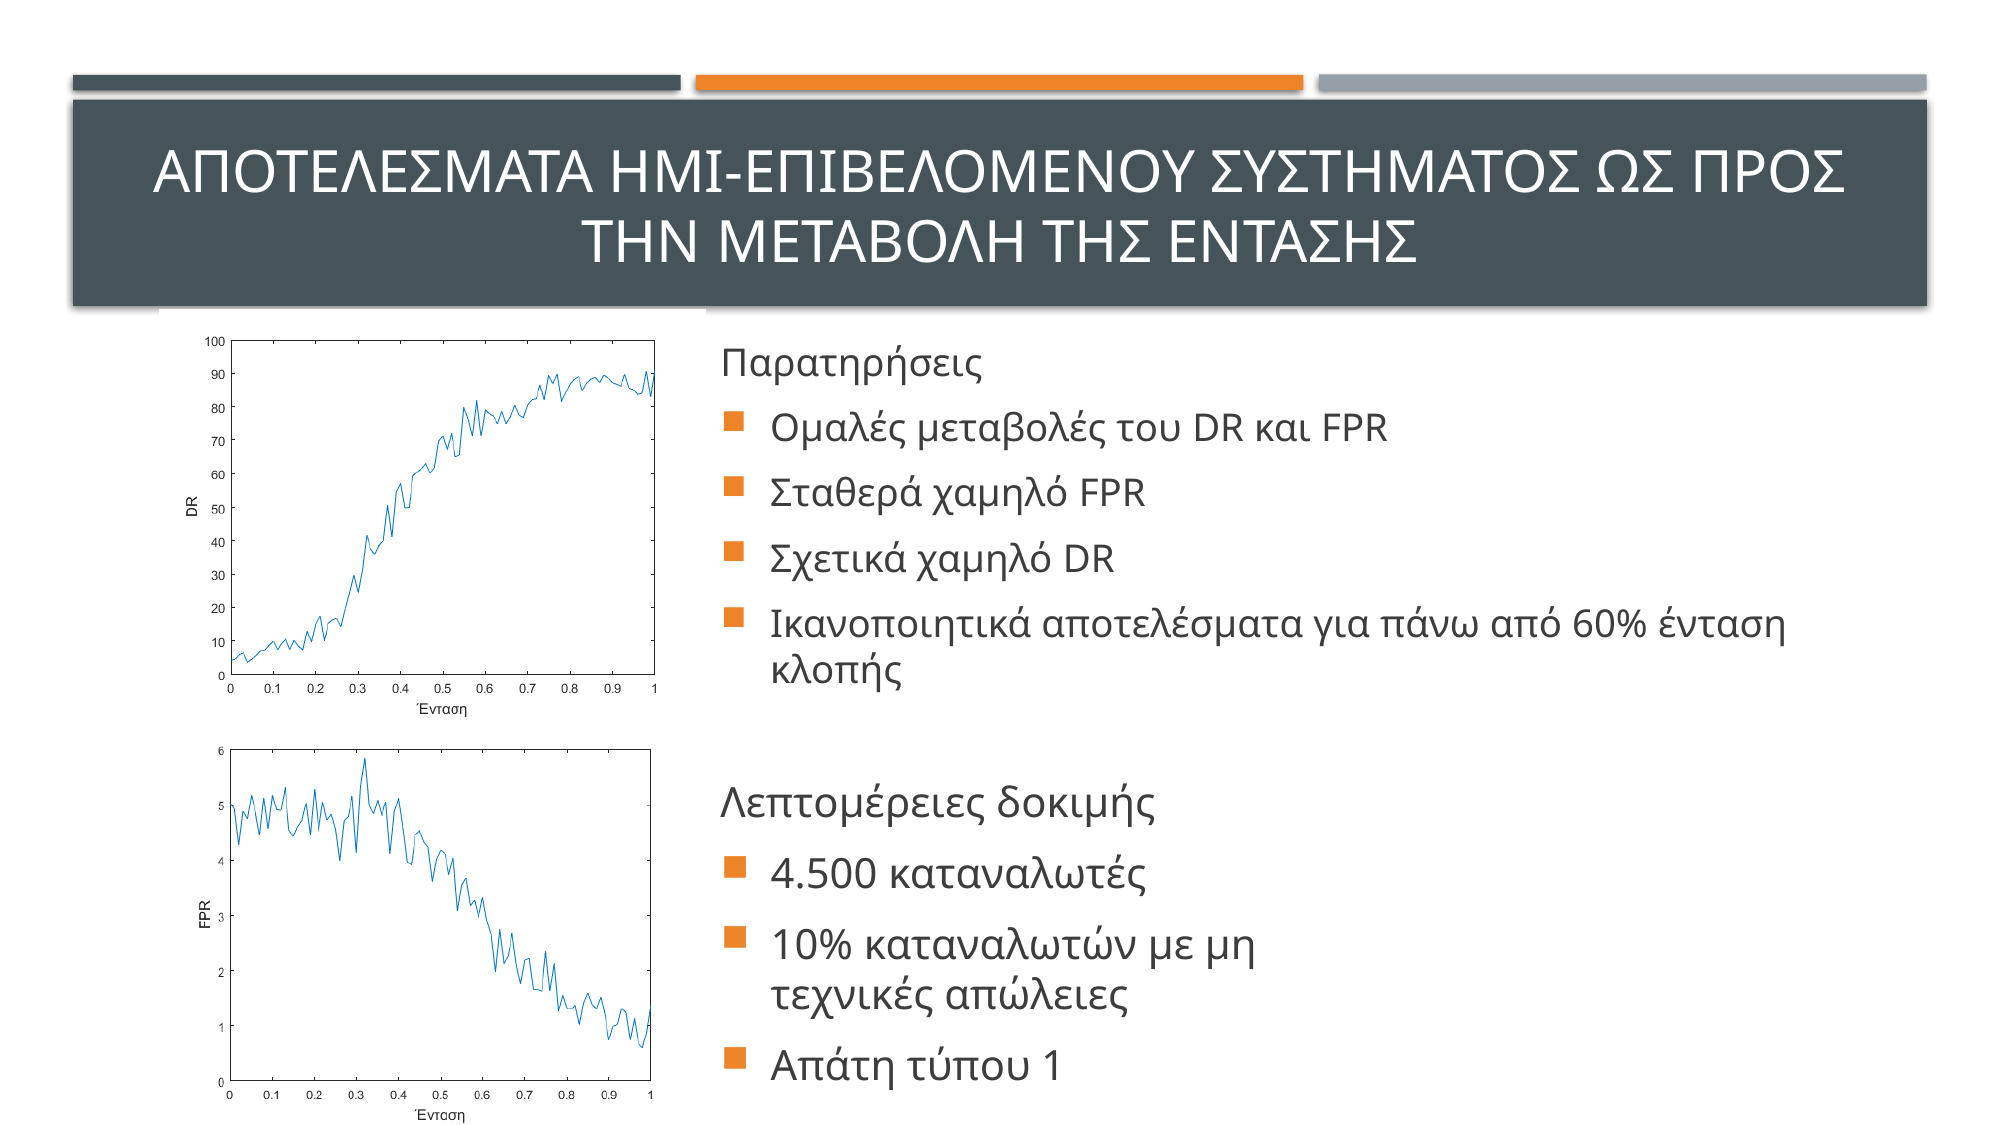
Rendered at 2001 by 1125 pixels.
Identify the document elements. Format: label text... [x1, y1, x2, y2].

text_box Παρατηρήσεις Ομαλές μεταβολές του DR και FPR Σταθερά χαμηλό FPR Σχετικά χαμηλό DR Ικανοποιητικά αποτελέσματα για πάνω από 60% ένταση κλοπής [712, 329, 1905, 700]
text_box Λεπτομέρειες δοκιμής 4.500 καταναλωτές 10% καταναλωτών με μη τεχνικές απώλειες Απάτη τύπου 1 [709, 747, 1334, 1118]
title Αποτελεσματα ημι-επιβελομενου συστηματοσ ως προσ την μεταβολη τησ εντασησ [95, 119, 1905, 282]
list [159, 718, 702, 1125]
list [159, 309, 706, 719]
